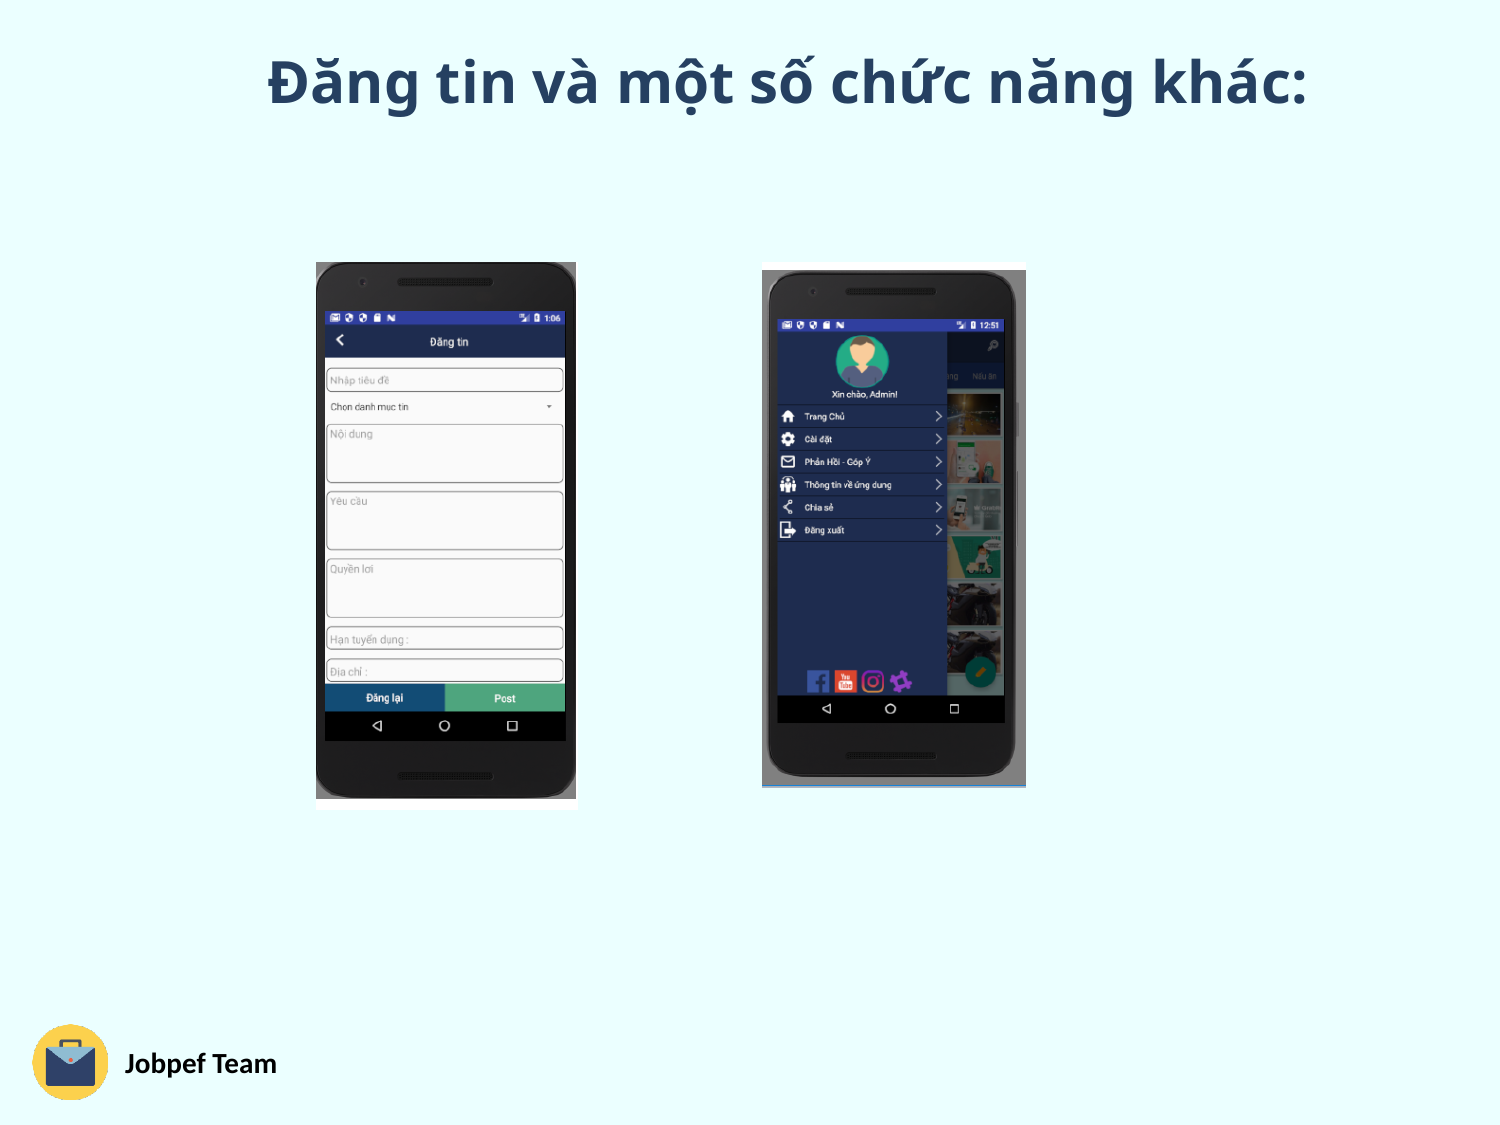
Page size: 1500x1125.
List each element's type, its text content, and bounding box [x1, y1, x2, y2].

text_box Jobpef Team [113, 1037, 316, 1087]
picture [762, 262, 1026, 788]
picture [315, 262, 579, 810]
picture [31, 1024, 108, 1101]
text_box Đăng tin và một số chức năng khác: [212, 37, 1363, 123]
